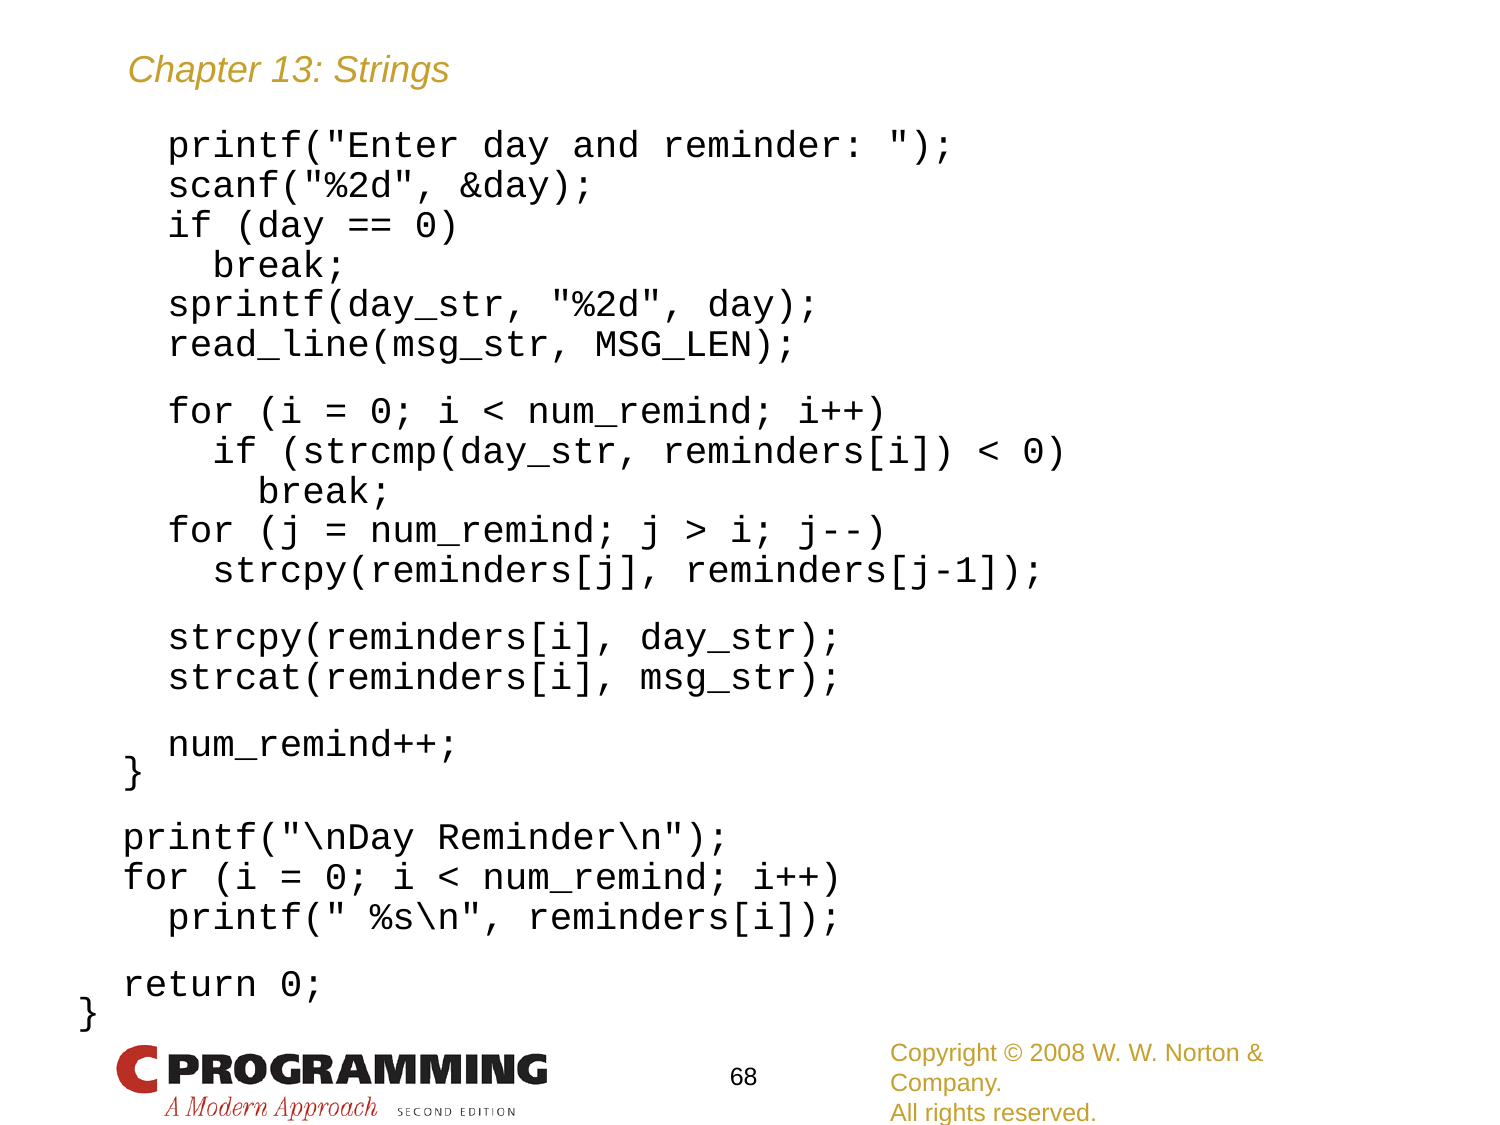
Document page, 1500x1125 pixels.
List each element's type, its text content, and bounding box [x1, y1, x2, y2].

footer Copyright © 2008 W. W. Norton & Company. All rights reserved. [874, 1043, 1388, 1119]
list printf("Enter day and reminder: "); scanf("%2d", &day); if (day == 0) break; sprintf(day_str, "%2d", day); read_line(msg_str, MSG_LEN); for (i = 0; i < num_remind; i++) if (strcmp(day_str, reminders[i]) < 0) break; for (j = num_remind; j > i; j--) strcpy(reminders[j], reminders[j-1]); strcpy(reminders[i], day_str); strcat(reminders[i], msg_str); num_remind++; } printf("\nDay Reminder\n"); for (i = 0; i < num_remind; i++) printf(" %s\n", reminders[i]); return 0; } [62, 125, 1438, 1038]
picture [112, 1041, 550, 1123]
slide_number 68 [687, 1049, 801, 1101]
